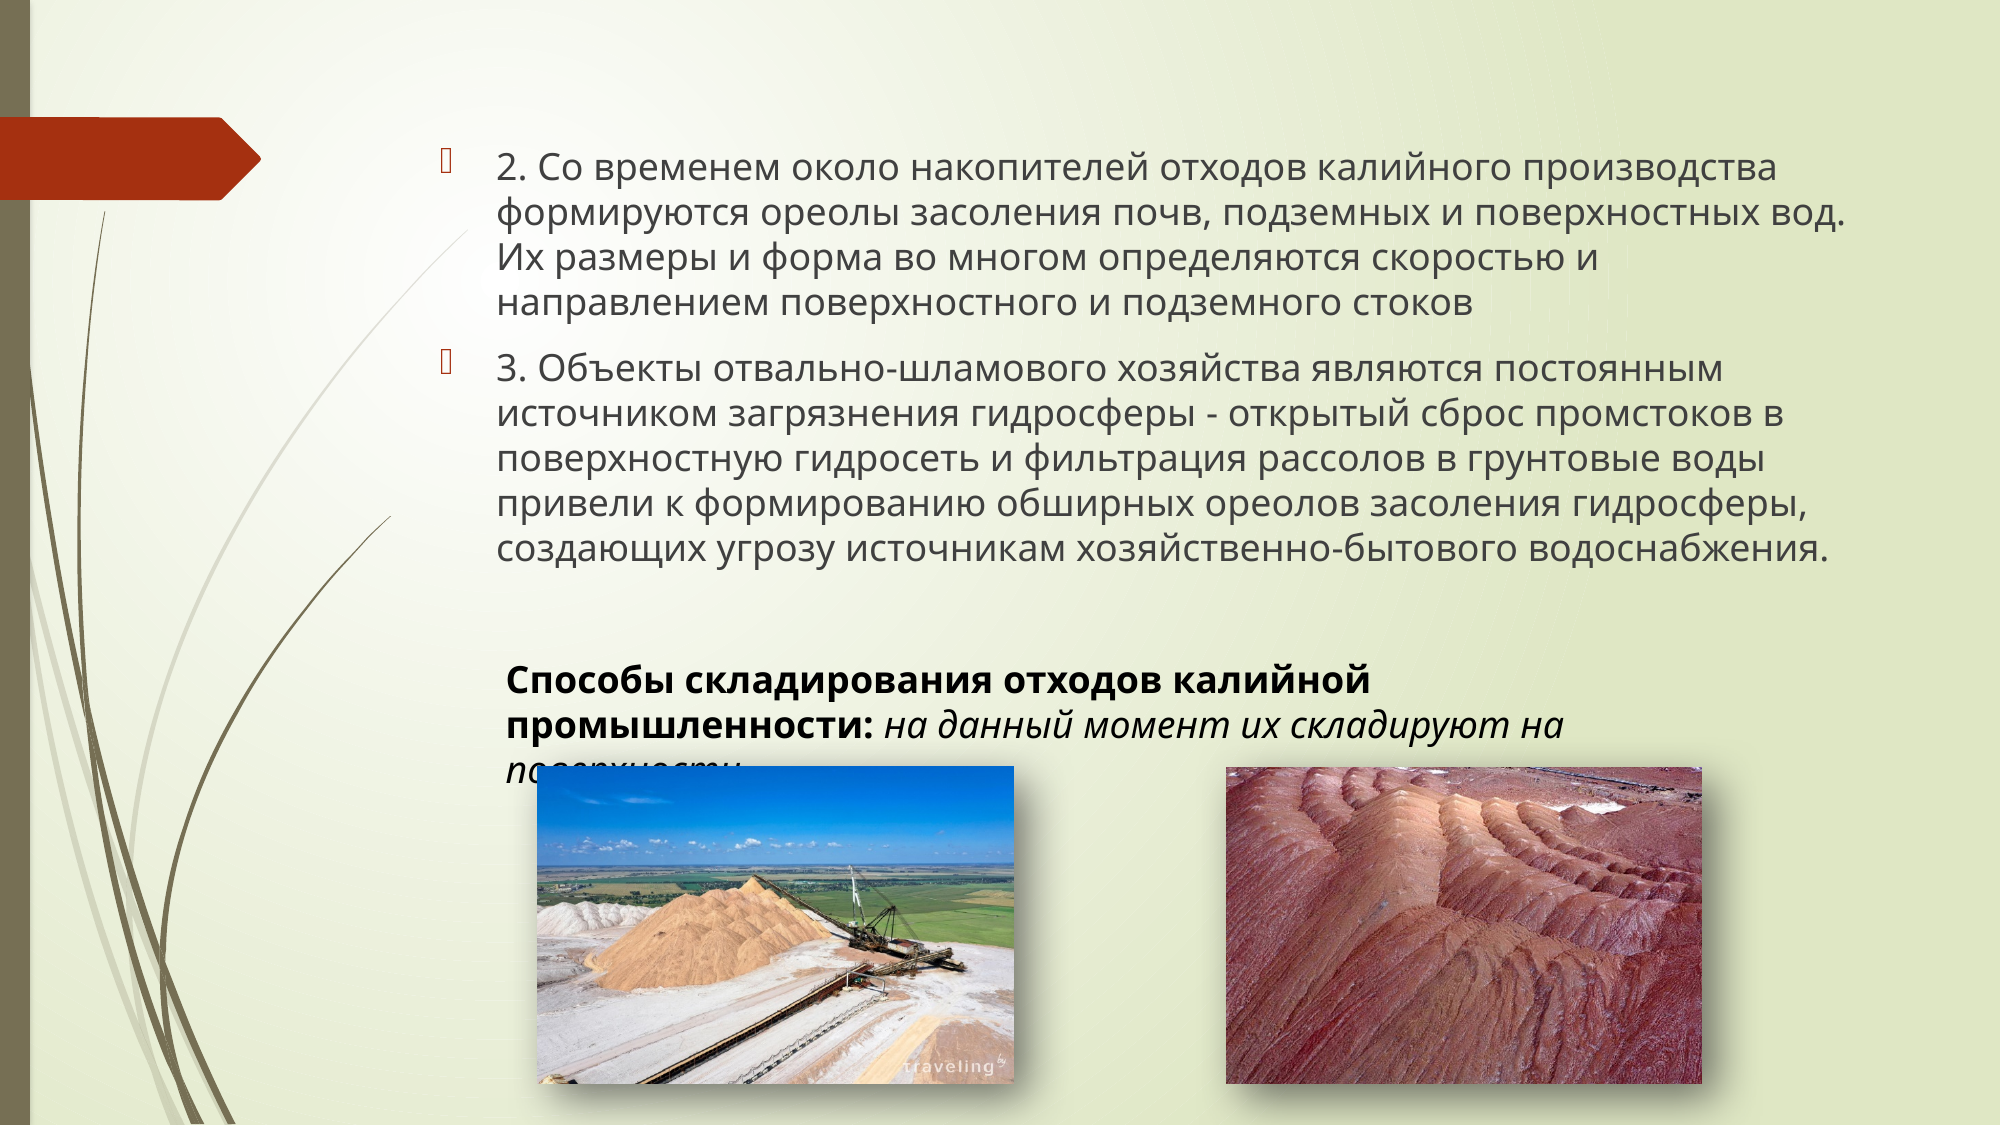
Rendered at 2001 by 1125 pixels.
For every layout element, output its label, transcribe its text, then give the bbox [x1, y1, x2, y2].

picture [537, 766, 1014, 1084]
text_box Способы складирования отходов калийной промышленности: на данный момент их складируют на поверхности. [490, 648, 1757, 799]
picture [1226, 766, 1702, 1084]
list 2. Со временем около накопителей отходов калийного производства формируются ореолы засоления почв, подземных и поверхностных вод. Их размеры и форма во многом определяются скоростью и направлением поверхностного и подземного стоков 3. Объекты отвально-шламового хозяйства являются постоянным источником загрязнения гидросферы - открытый сброс промстоков в поверхностную гидросеть и фильтрация рассолов в грунтовые воды привели к формированию обширных ореолов засоления гидросферы, создающих угрозу источникам хозяйственно-бытового водоснабжения. [424, 135, 1888, 755]
